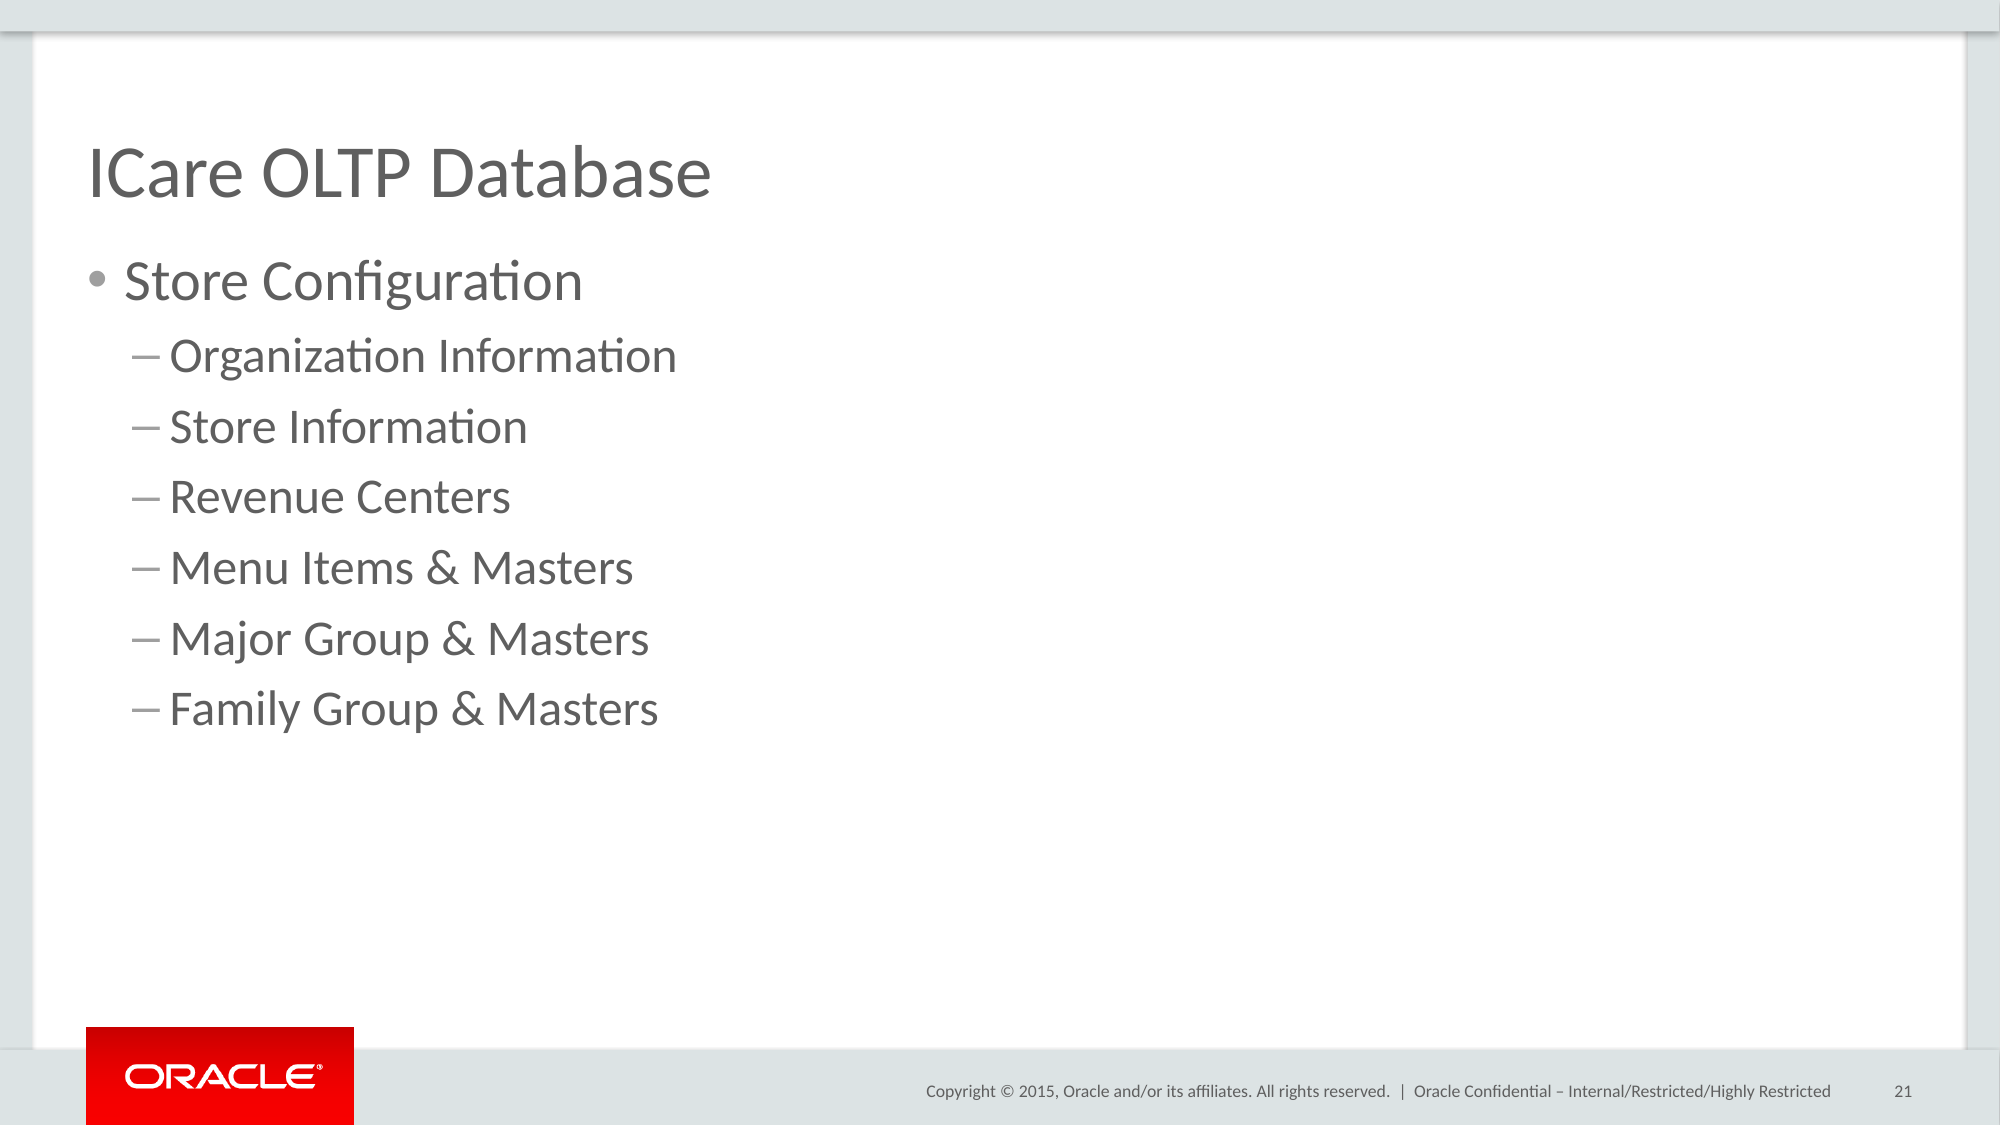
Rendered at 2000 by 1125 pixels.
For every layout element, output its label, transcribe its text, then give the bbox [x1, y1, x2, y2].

picture [86, 1027, 354, 1125]
footer Oracle Confidential – Internal/Restricted/Highly Restricted [1414, 1075, 1849, 1106]
list Store Configuration Organization Information Store Information Revenue Centers Menu Items & Masters Major Group & Masters Family Group & Masters [87, 249, 783, 975]
slide_number 21 [1849, 1075, 1913, 1106]
title ICare OLTP Database [87, 66, 1913, 213]
